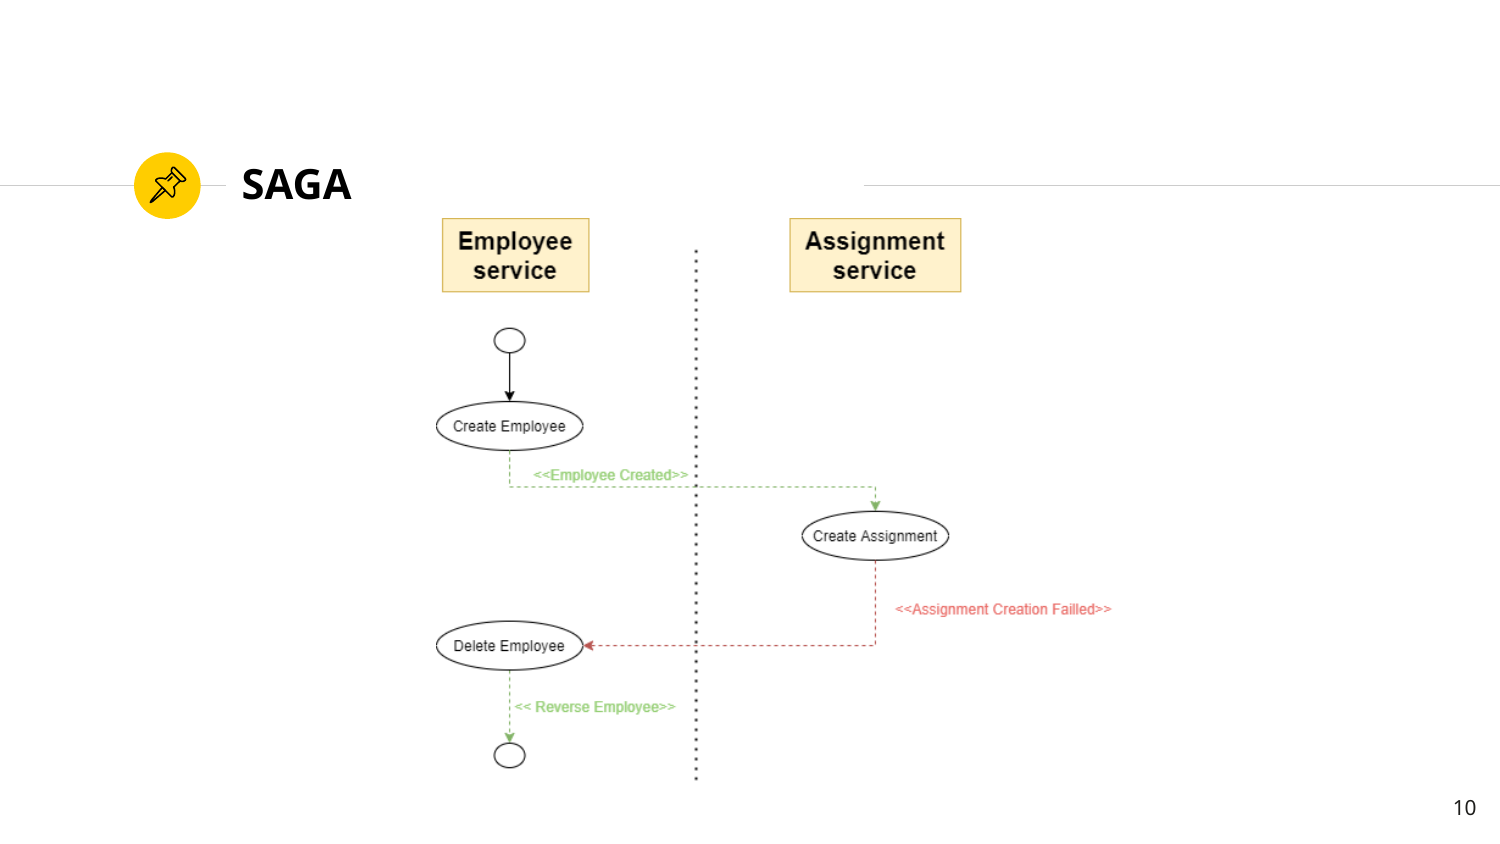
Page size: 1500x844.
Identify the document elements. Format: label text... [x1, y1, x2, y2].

slide_number 10 [1401, 779, 1492, 844]
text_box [150, 166, 186, 203]
picture [436, 218, 1121, 783]
title SAGA [226, 146, 863, 219]
